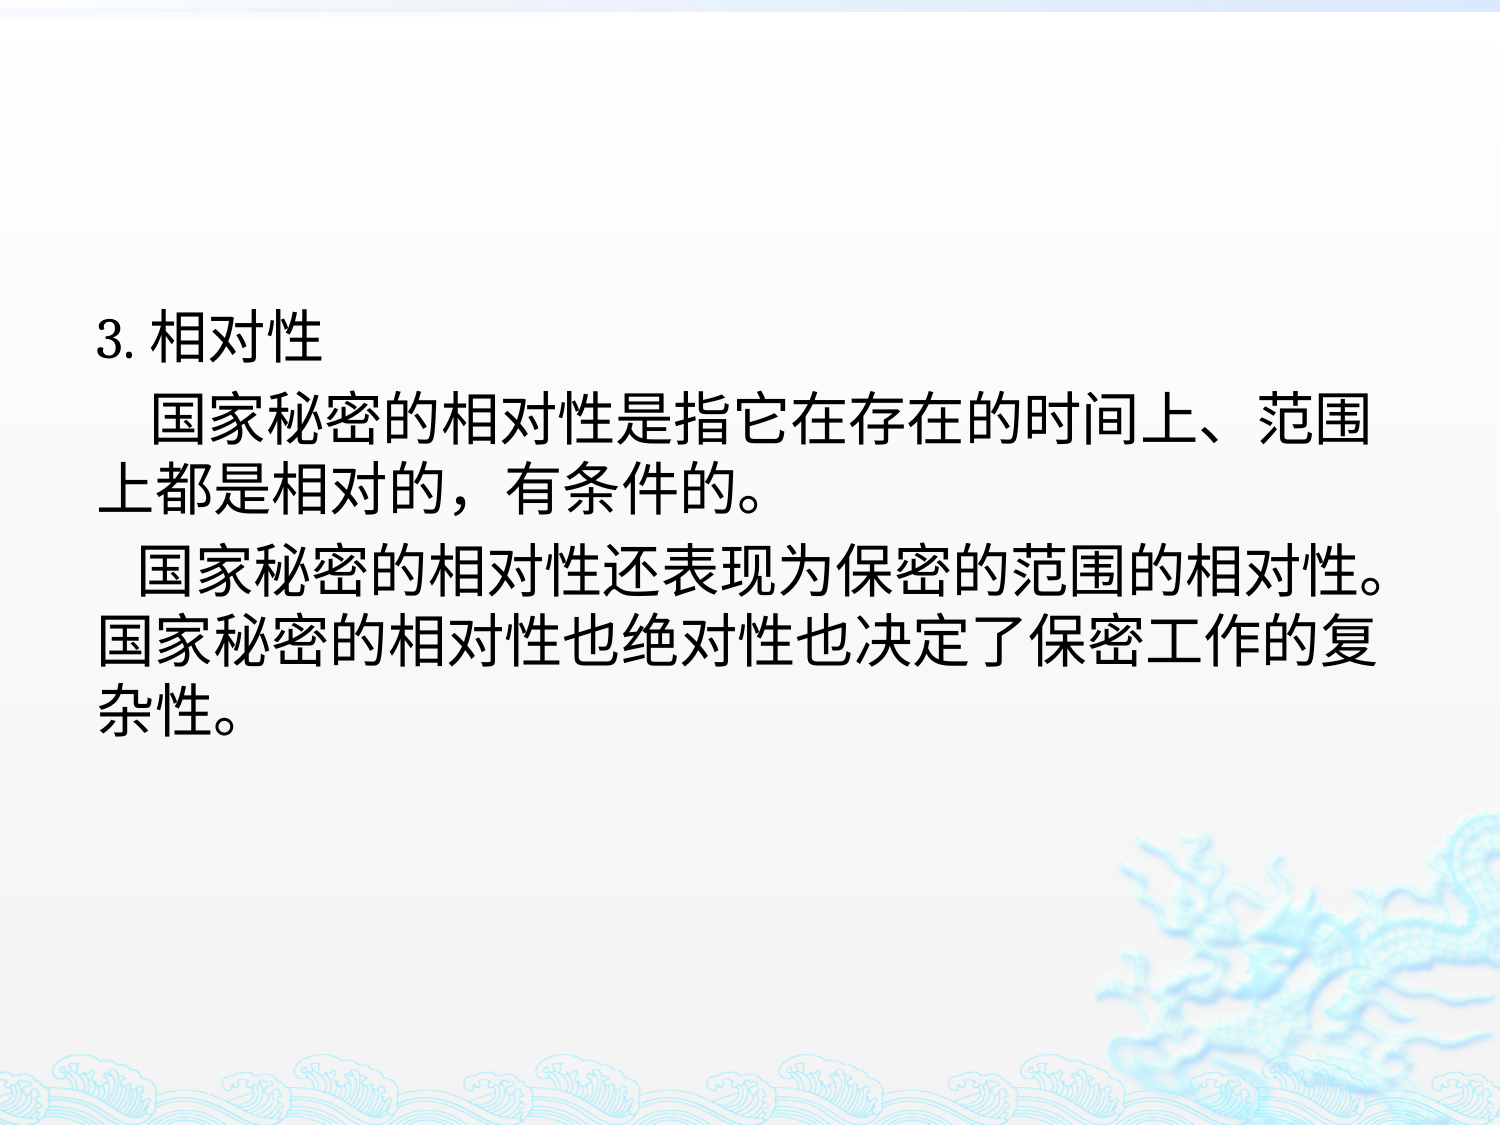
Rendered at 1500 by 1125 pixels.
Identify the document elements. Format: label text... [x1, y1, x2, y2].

list 3.相对性 国家秘密的相对性是指它在存在的时间上、范围上都是相对的，有条件的。 国家秘密的相对性还表现为保密的范围的相对性。国家秘密的相对性也绝对性也决定了保密工作的复杂性。 [82, 292, 1432, 1036]
